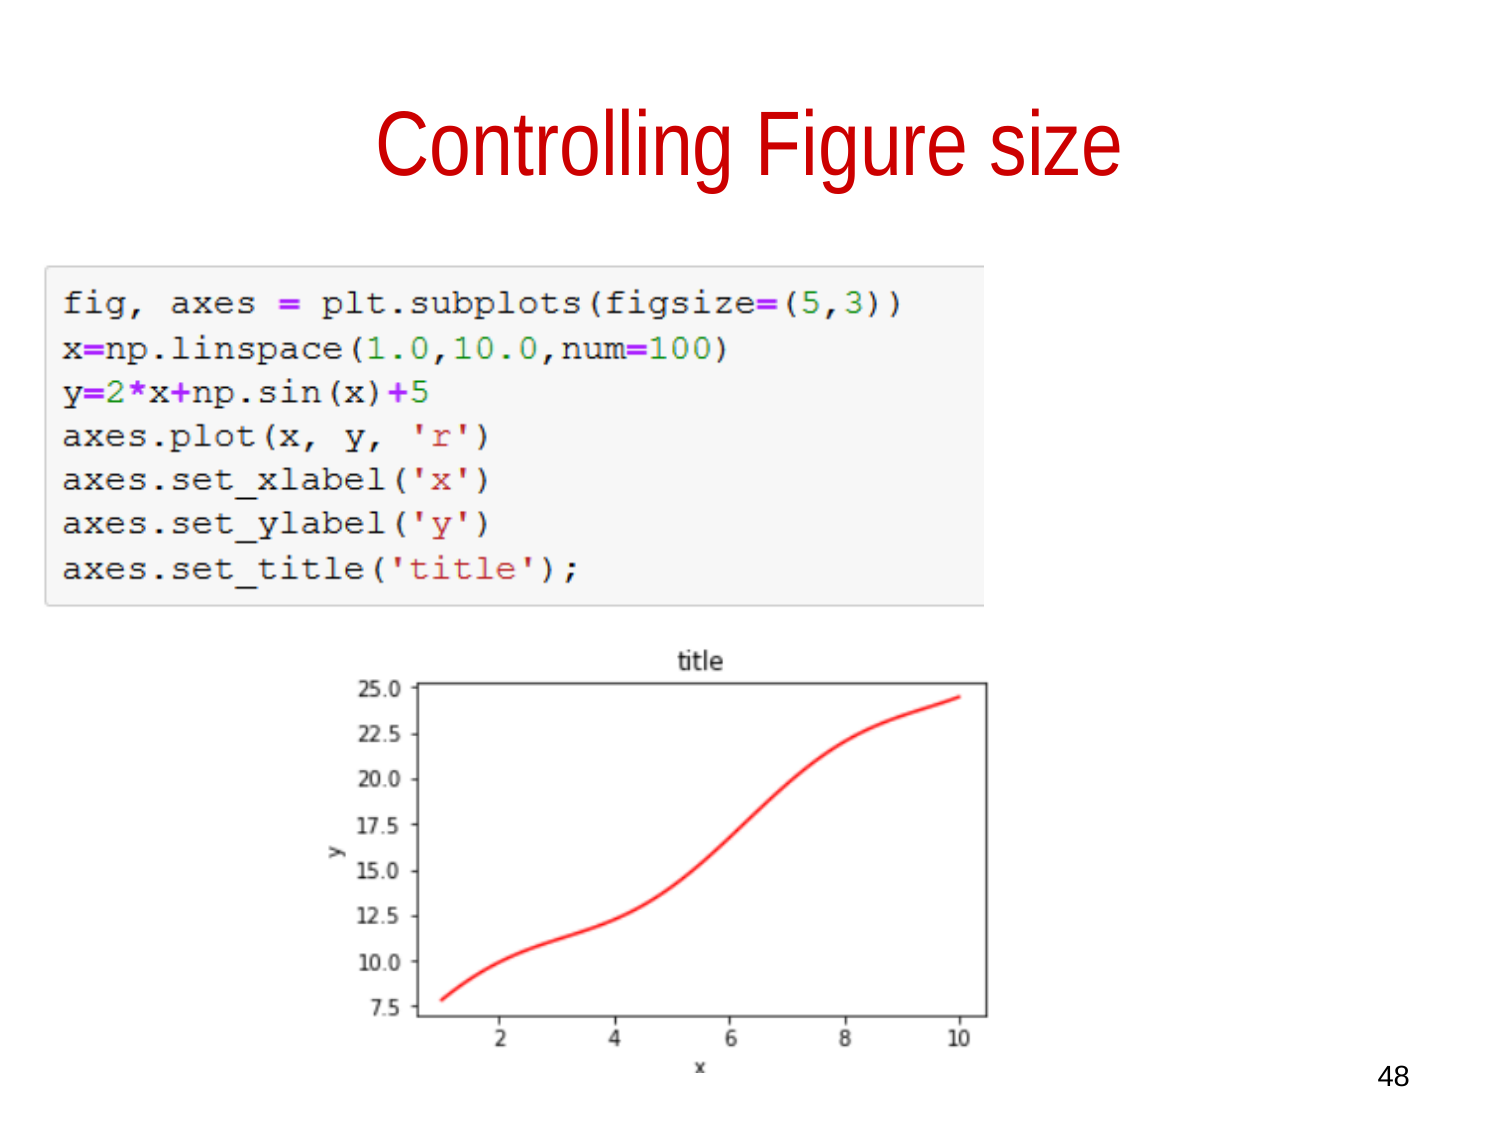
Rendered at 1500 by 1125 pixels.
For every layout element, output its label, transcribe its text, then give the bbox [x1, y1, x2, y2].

picture [324, 631, 1040, 1073]
slide_number 48 [1074, 1049, 1426, 1088]
picture [37, 262, 984, 619]
title Controlling Figure size [74, 44, 1426, 233]
